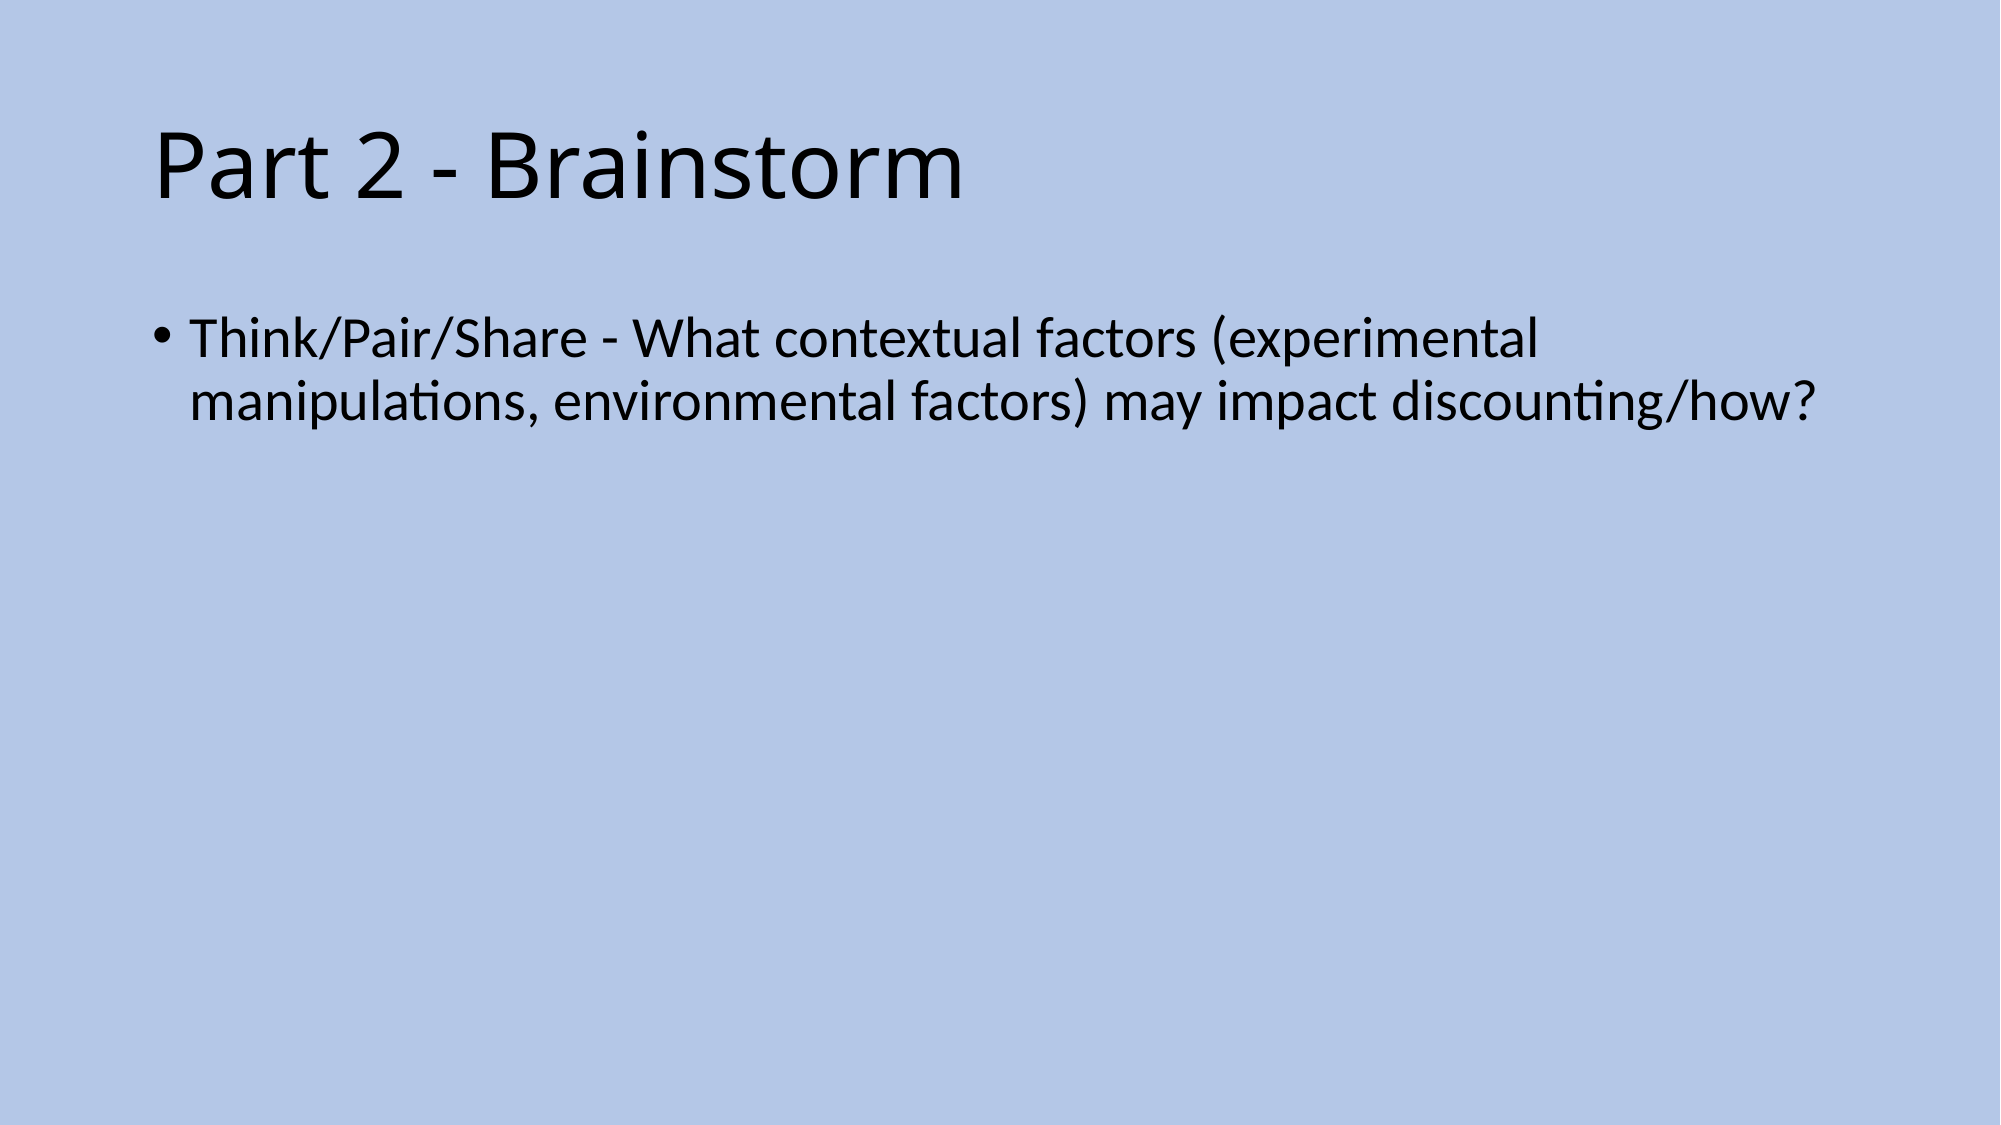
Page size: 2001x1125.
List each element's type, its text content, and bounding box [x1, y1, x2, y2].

title Part 2 - Brainstorm [137, 59, 1863, 278]
list Think/Pair/Share - What contextual factors (experimental manipulations, environmental factors) may impact discounting/how? [137, 299, 1863, 1014]
